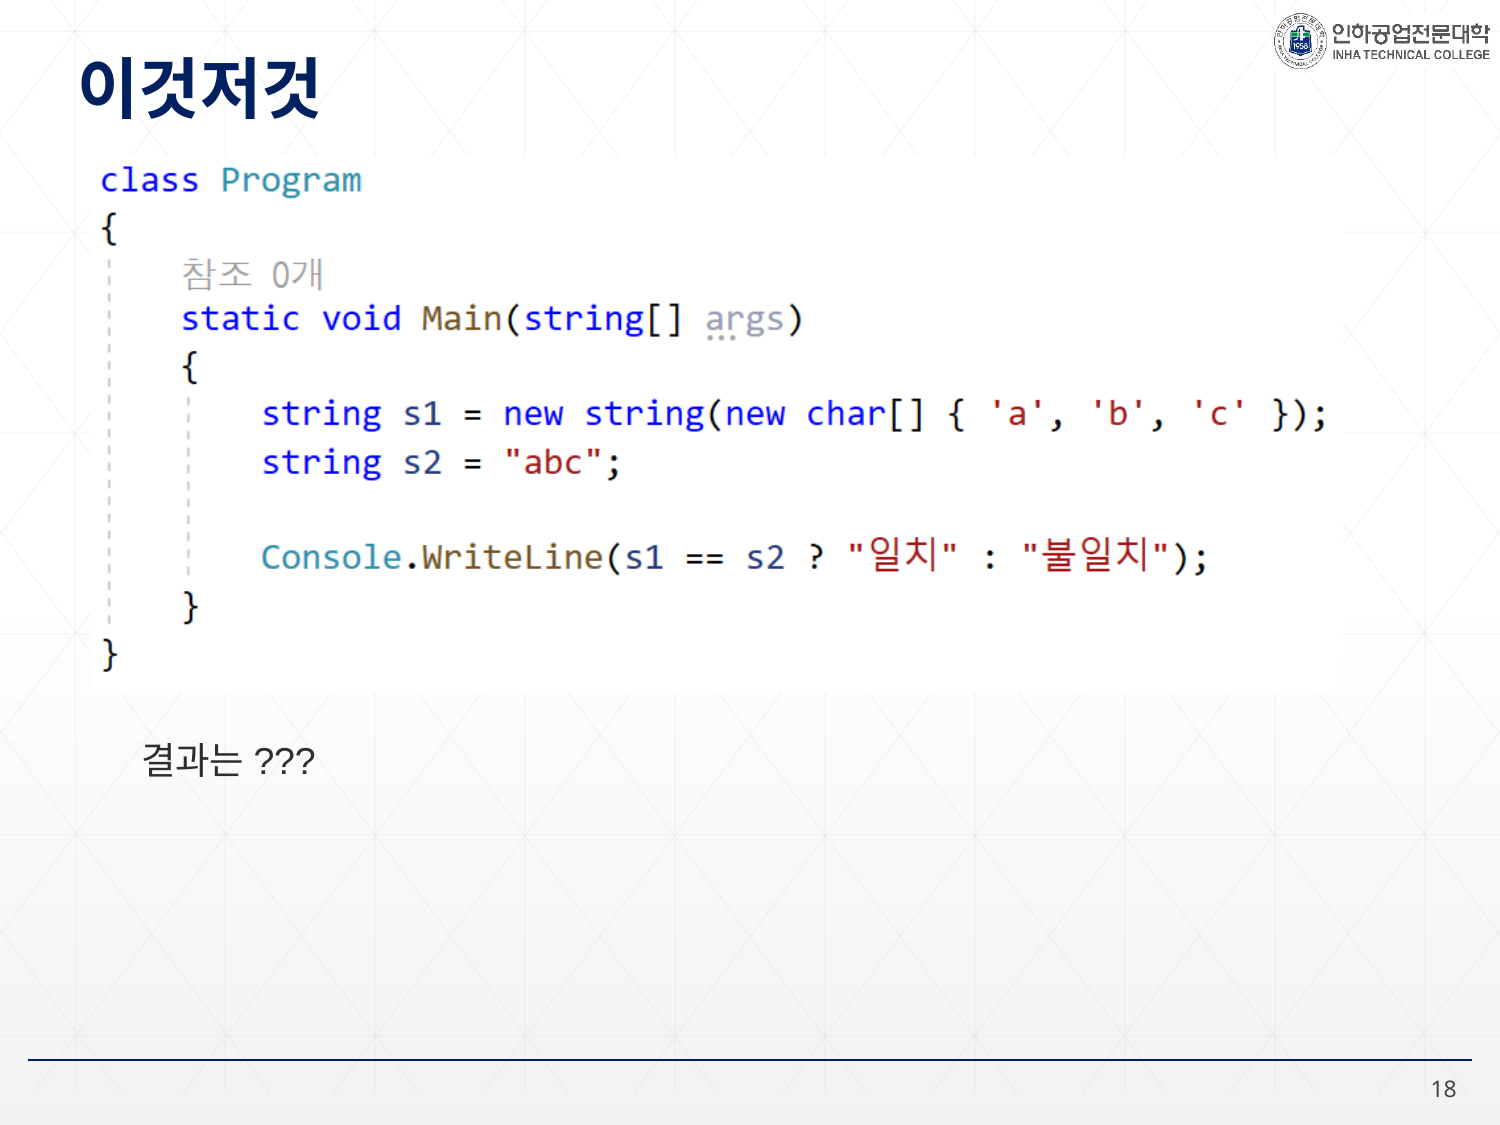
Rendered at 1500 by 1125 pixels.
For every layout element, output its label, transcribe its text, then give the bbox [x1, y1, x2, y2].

title 이것저것 [27, 31, 1473, 136]
text_box 결과는??? [108, 729, 331, 790]
picture [1274, 13, 1490, 69]
slide_number 18 [1359, 1071, 1473, 1109]
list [91, 156, 1343, 693]
